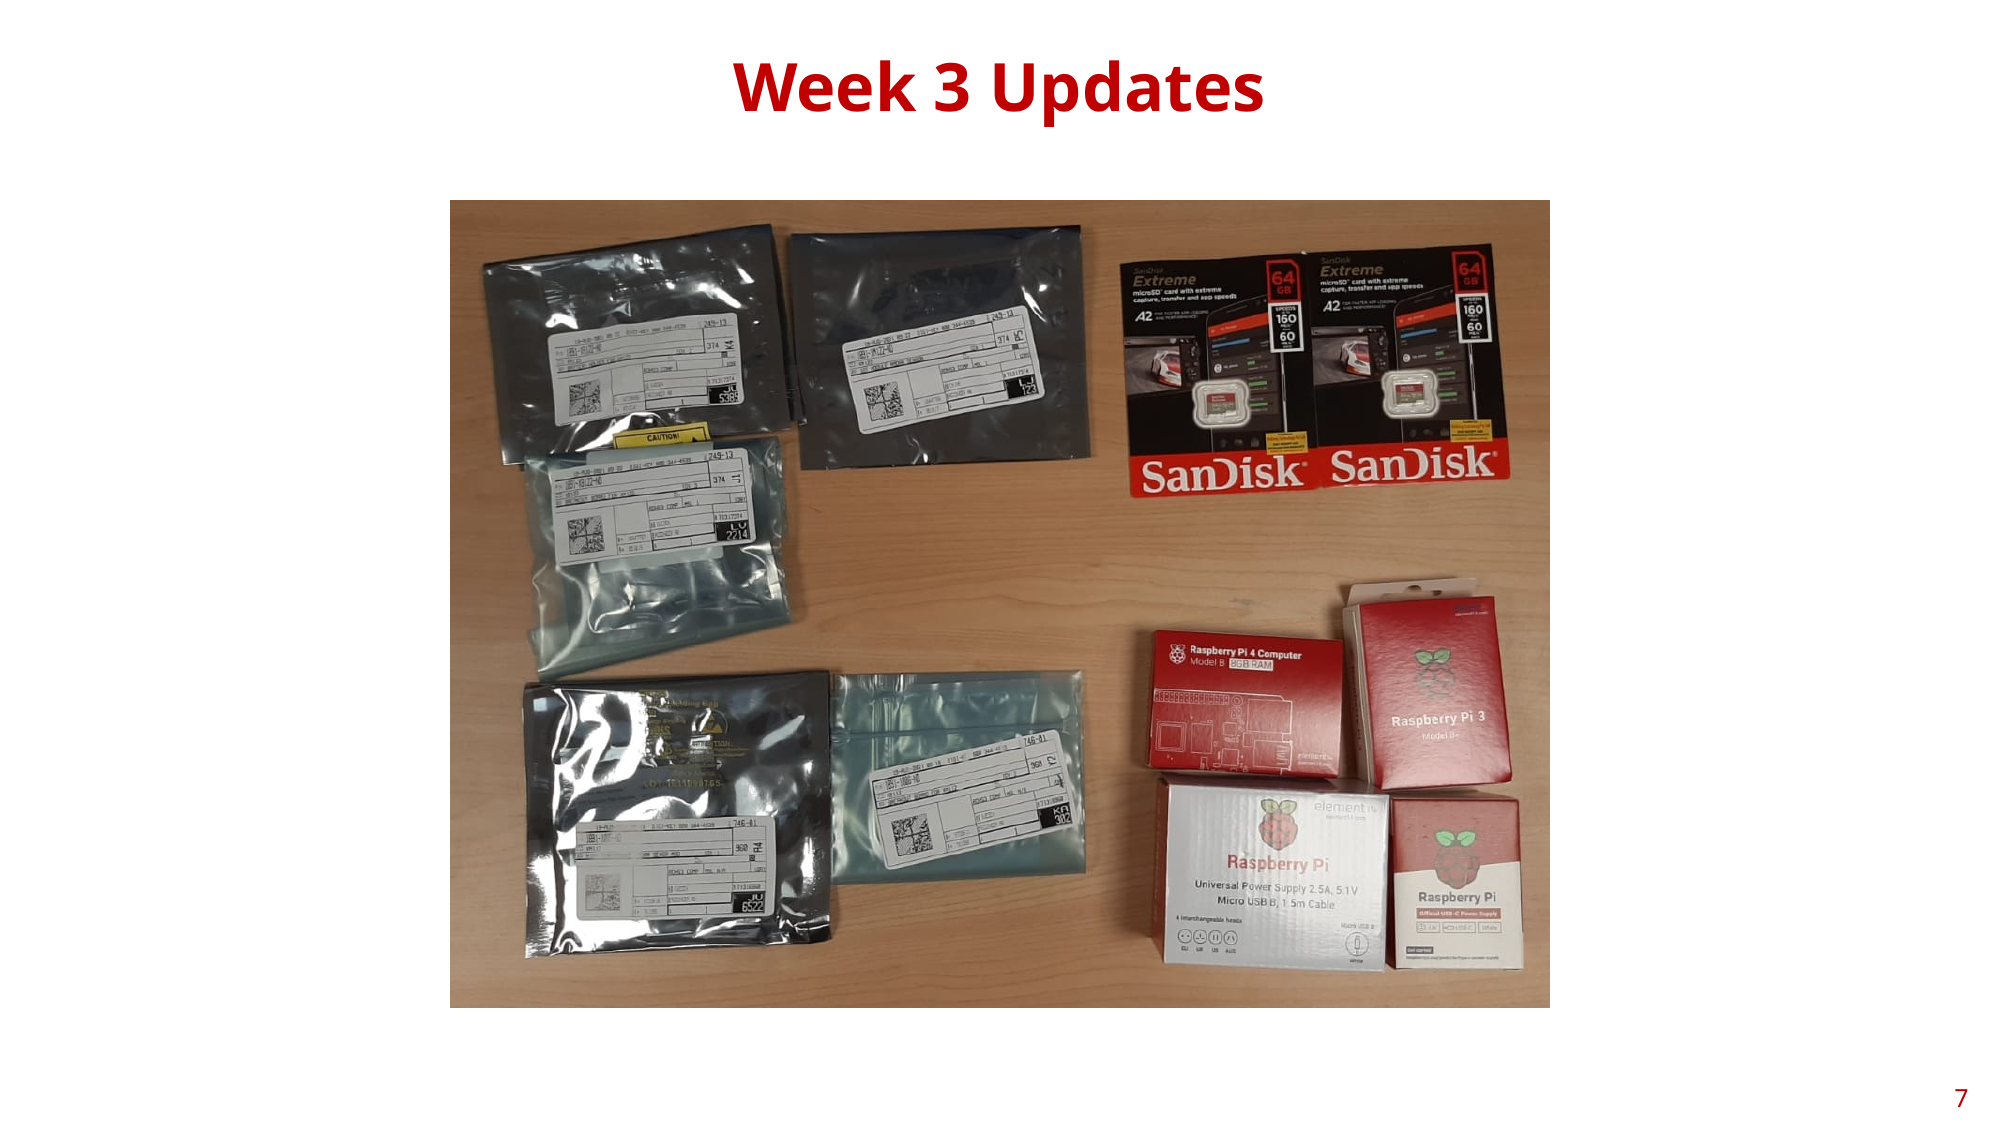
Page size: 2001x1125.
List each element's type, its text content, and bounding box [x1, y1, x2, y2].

picture [449, 199, 1551, 1008]
title Week 3 Updates [0, 37, 2000, 143]
